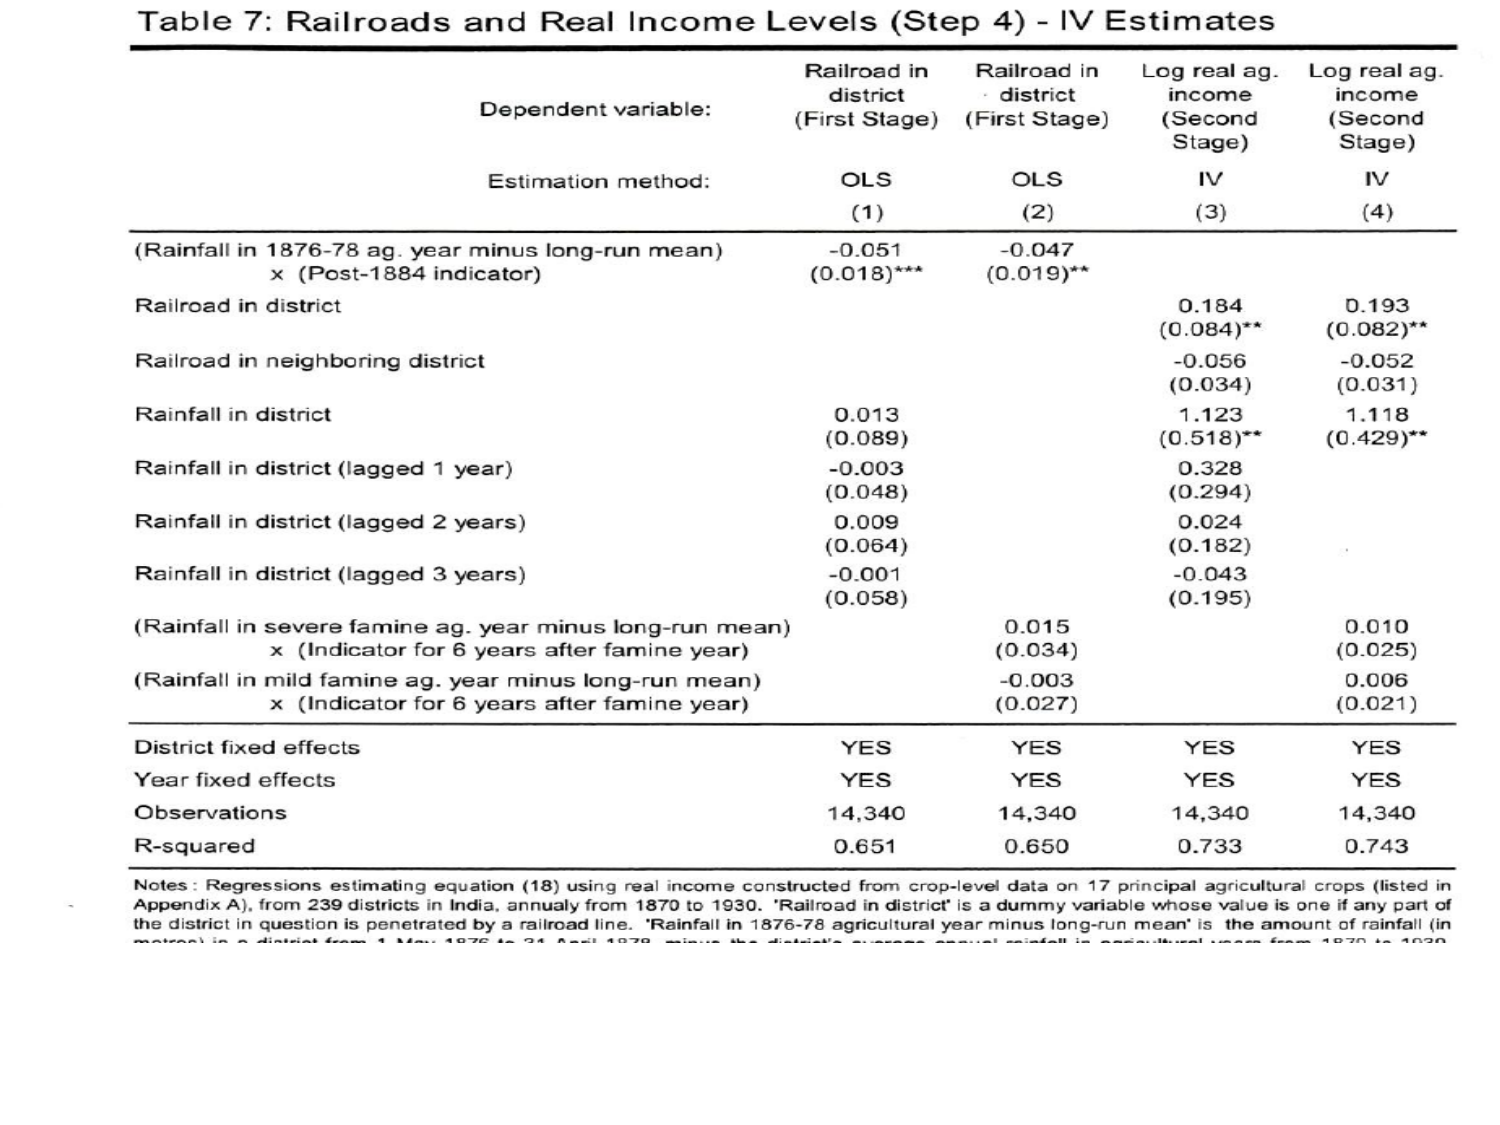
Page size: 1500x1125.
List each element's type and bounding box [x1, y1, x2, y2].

list [0, 0, 1500, 943]
